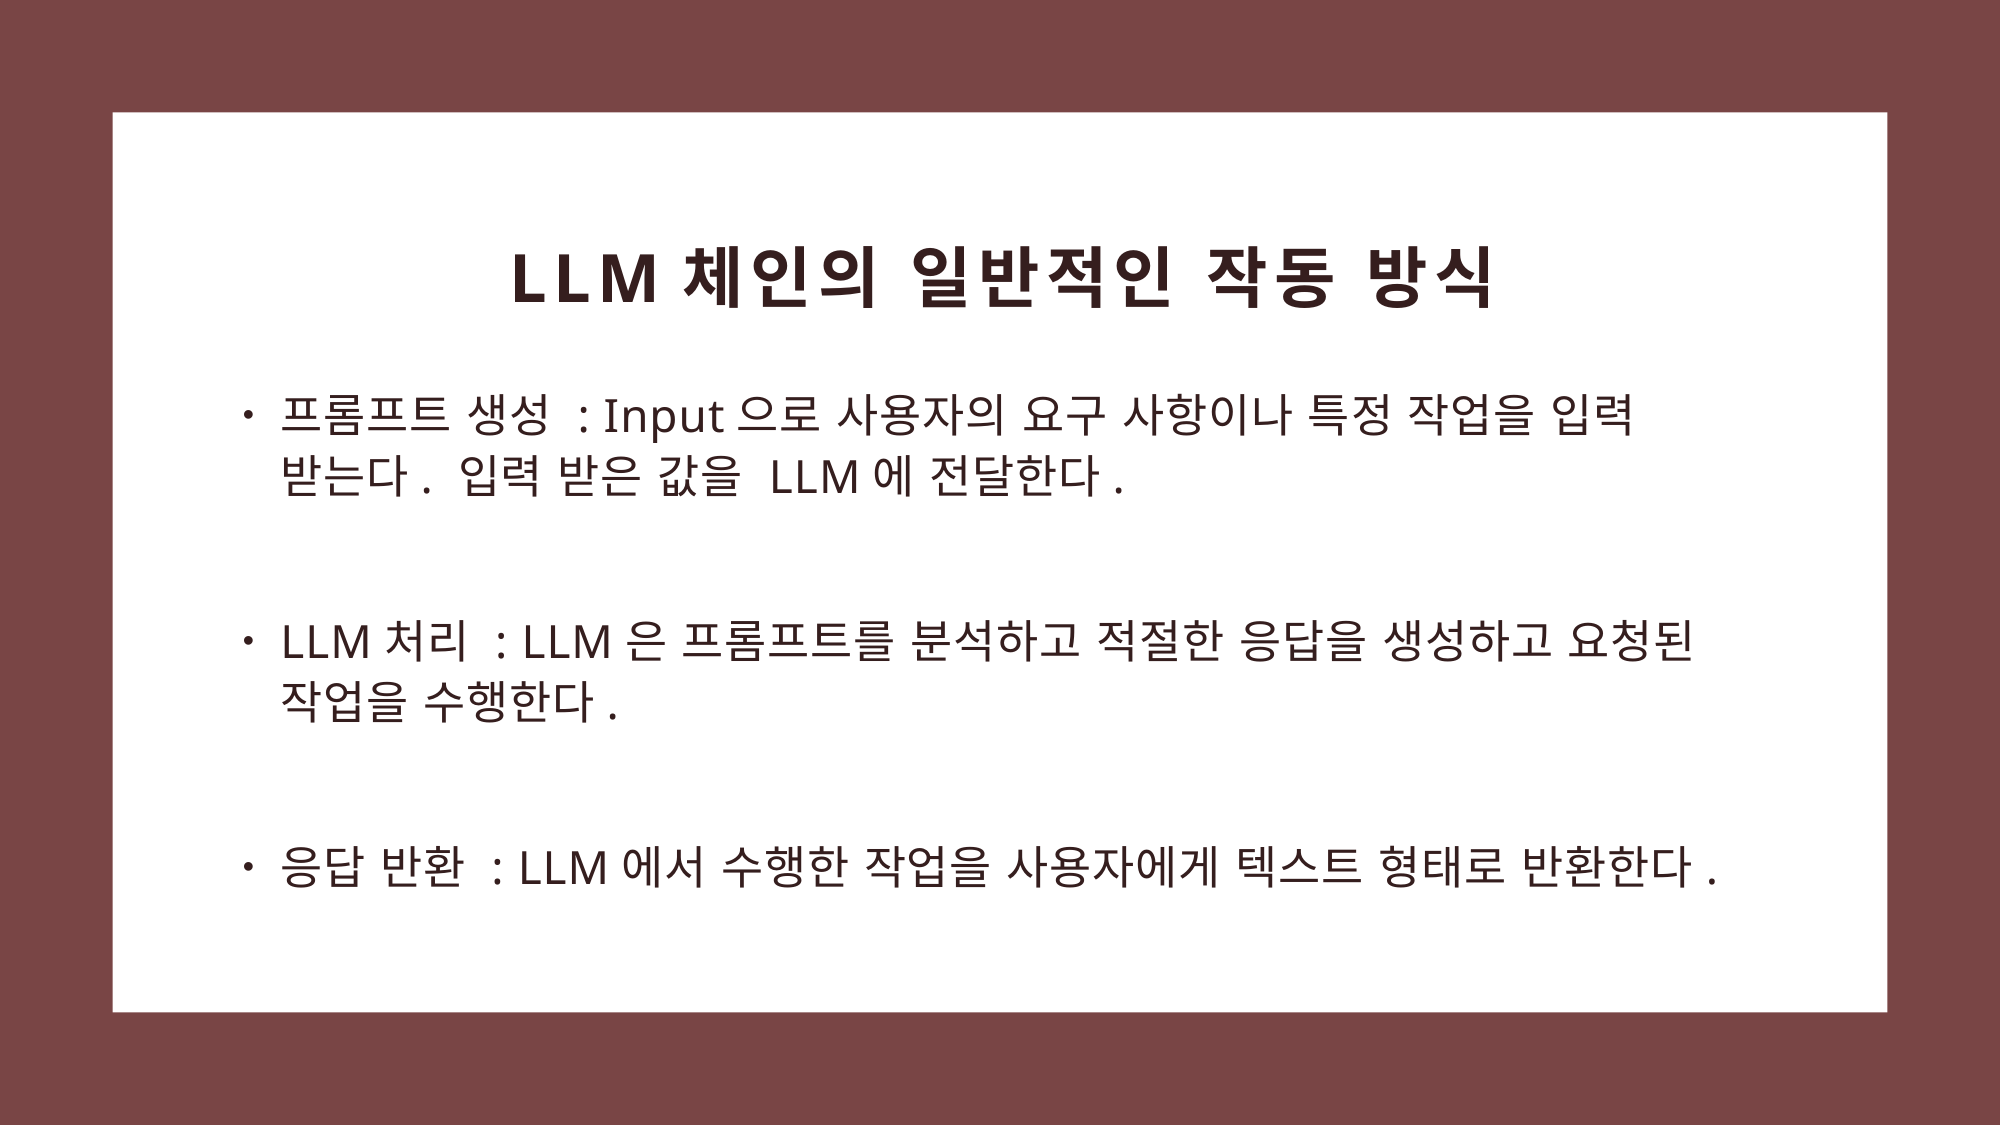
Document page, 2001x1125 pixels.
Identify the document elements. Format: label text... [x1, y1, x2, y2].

title LLM체인의 일반적인 작동 방식 [225, 165, 1782, 332]
text_box [0, 0, 2000, 1125]
text_box [111, 111, 1888, 1013]
list 프롬프트 생성 : Input으로 사용자의 요구 사항이나 특정 작업을 입력 받는다. 입력 받은 값을 LLM에 전달한다. LLM처리 : LLM은 프롬프트를 분석하고 적절한 응답을 생성하고 요청된 작업을 수행한다. 응답 반환 : LLM에서 수행한 작업을 사용자에게 텍스트 형태로 반환한다. [225, 361, 1782, 943]
